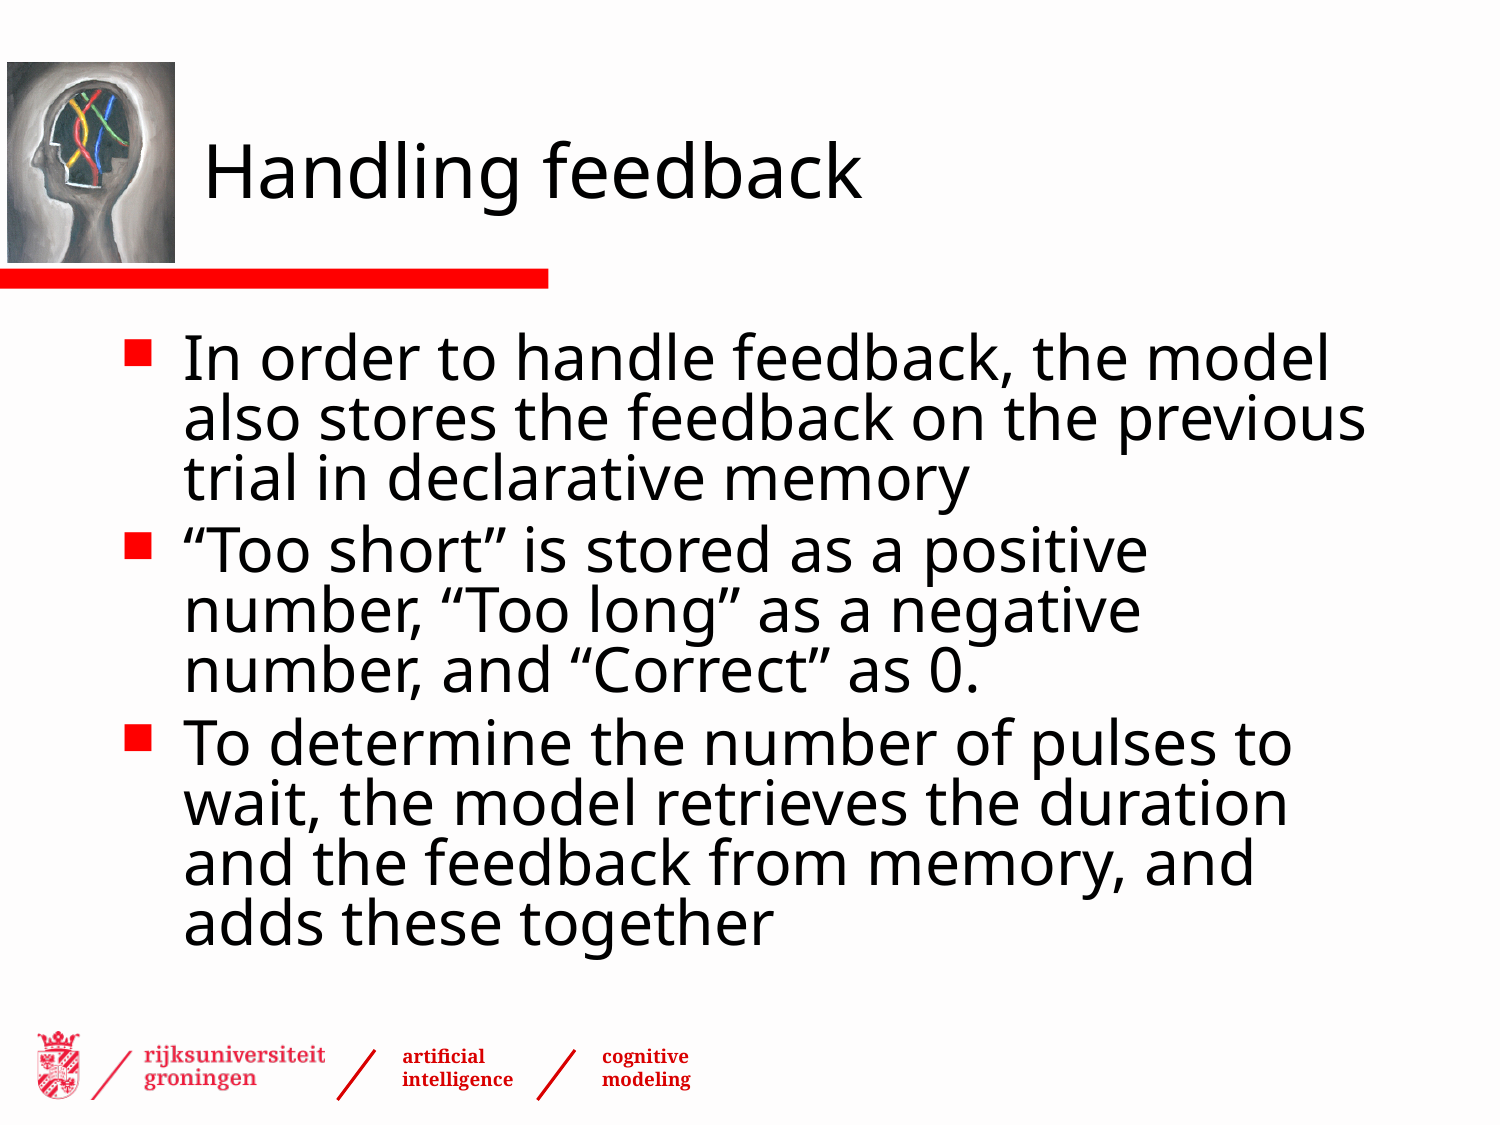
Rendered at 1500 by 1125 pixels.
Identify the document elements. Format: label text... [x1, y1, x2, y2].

title Handling feedback [187, 74, 1463, 263]
picture [7, 62, 175, 263]
list In order to handle feedback, the model also stores the feedback on the previous trial in declarative memory “Too short” is stored as a positive number, “Too long” as a negative number, and “Correct” as 0. To determine the number of pulses to wait, the model retrieves the duration and the feedback from memory, and adds these together [112, 324, 1388, 1001]
